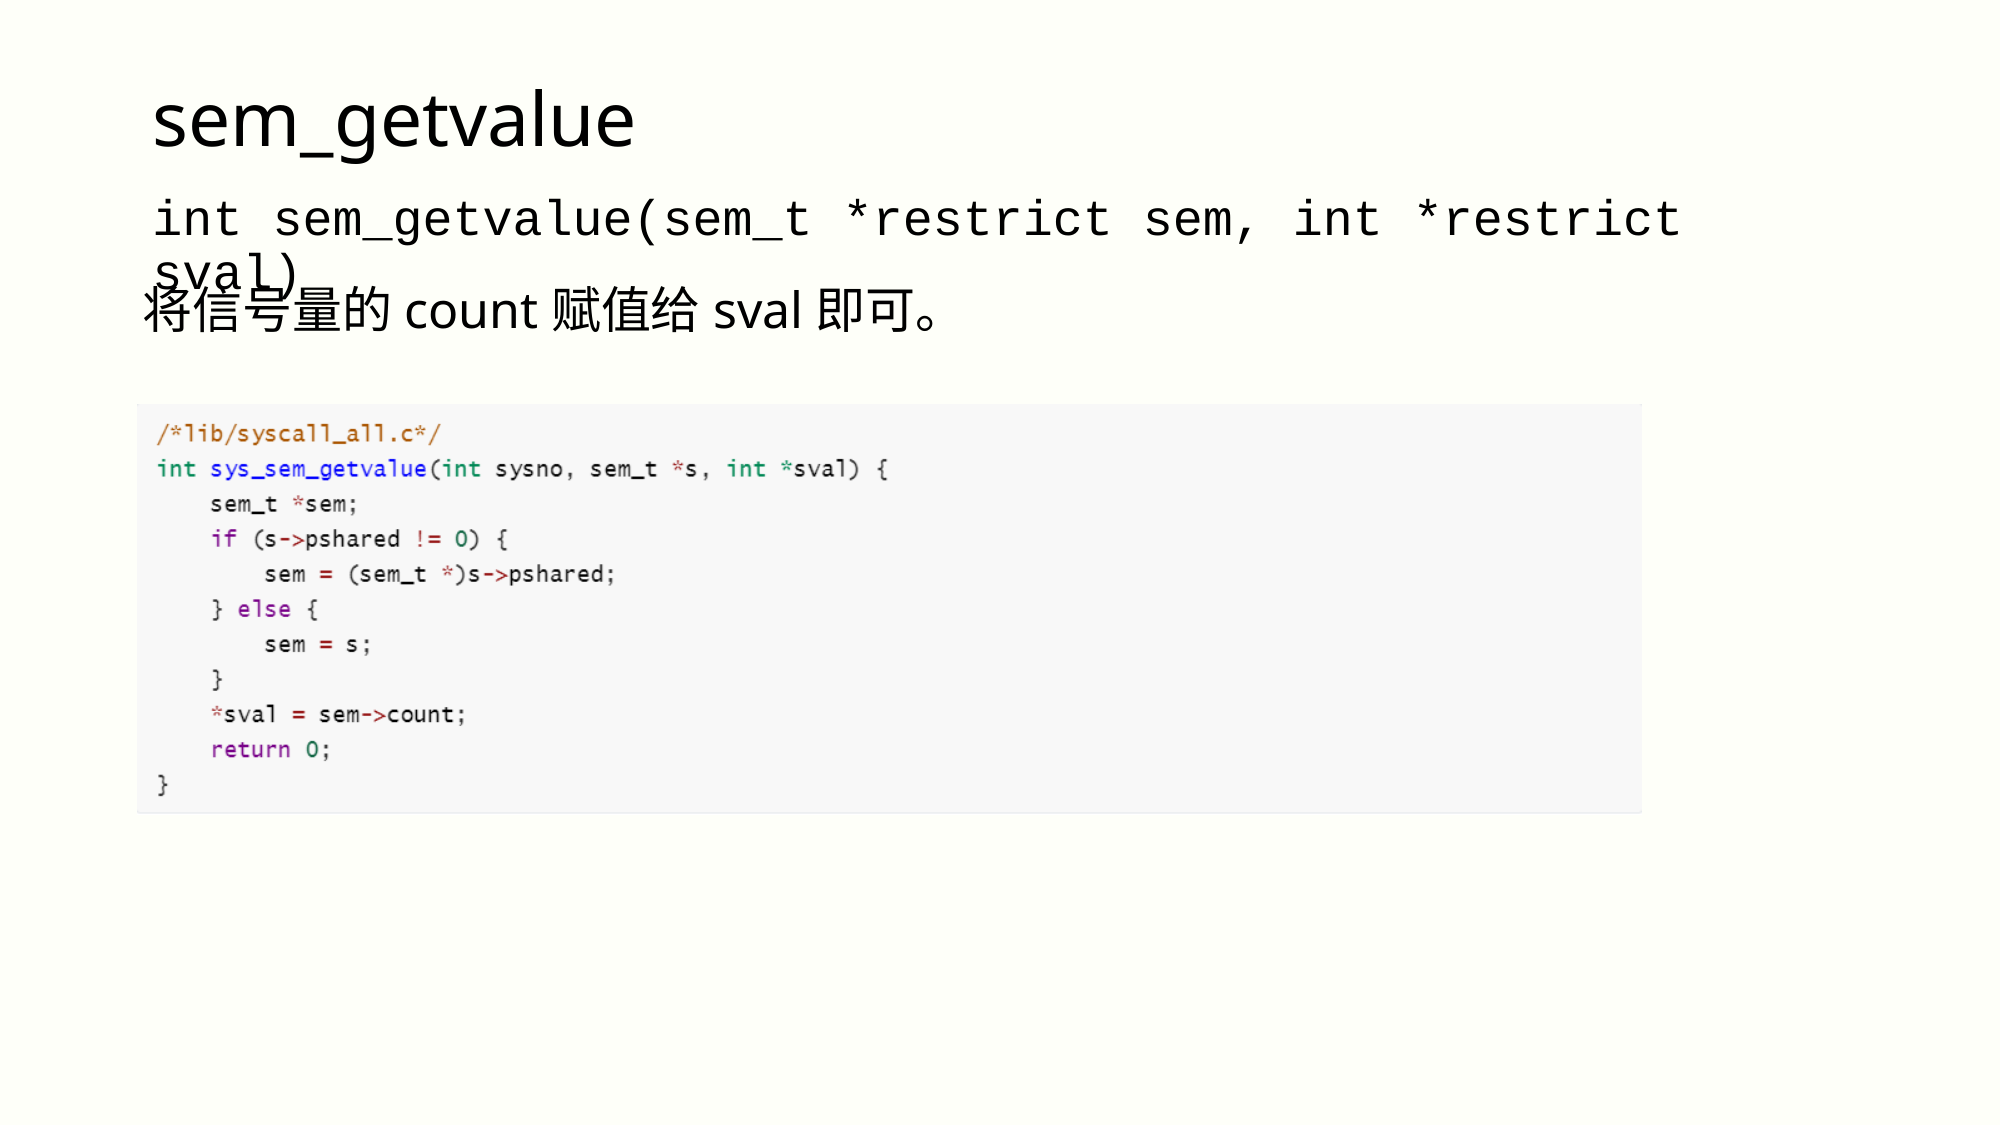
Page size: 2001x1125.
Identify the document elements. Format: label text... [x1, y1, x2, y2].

picture [137, 404, 1642, 815]
list int sem_getvalue(sem_t *restrict sem, int *restrict sval) [137, 184, 1863, 270]
title sem_getvalue [137, 59, 1873, 185]
text_box 将信号量的count赋值给sval即可。 [128, 270, 1883, 346]
